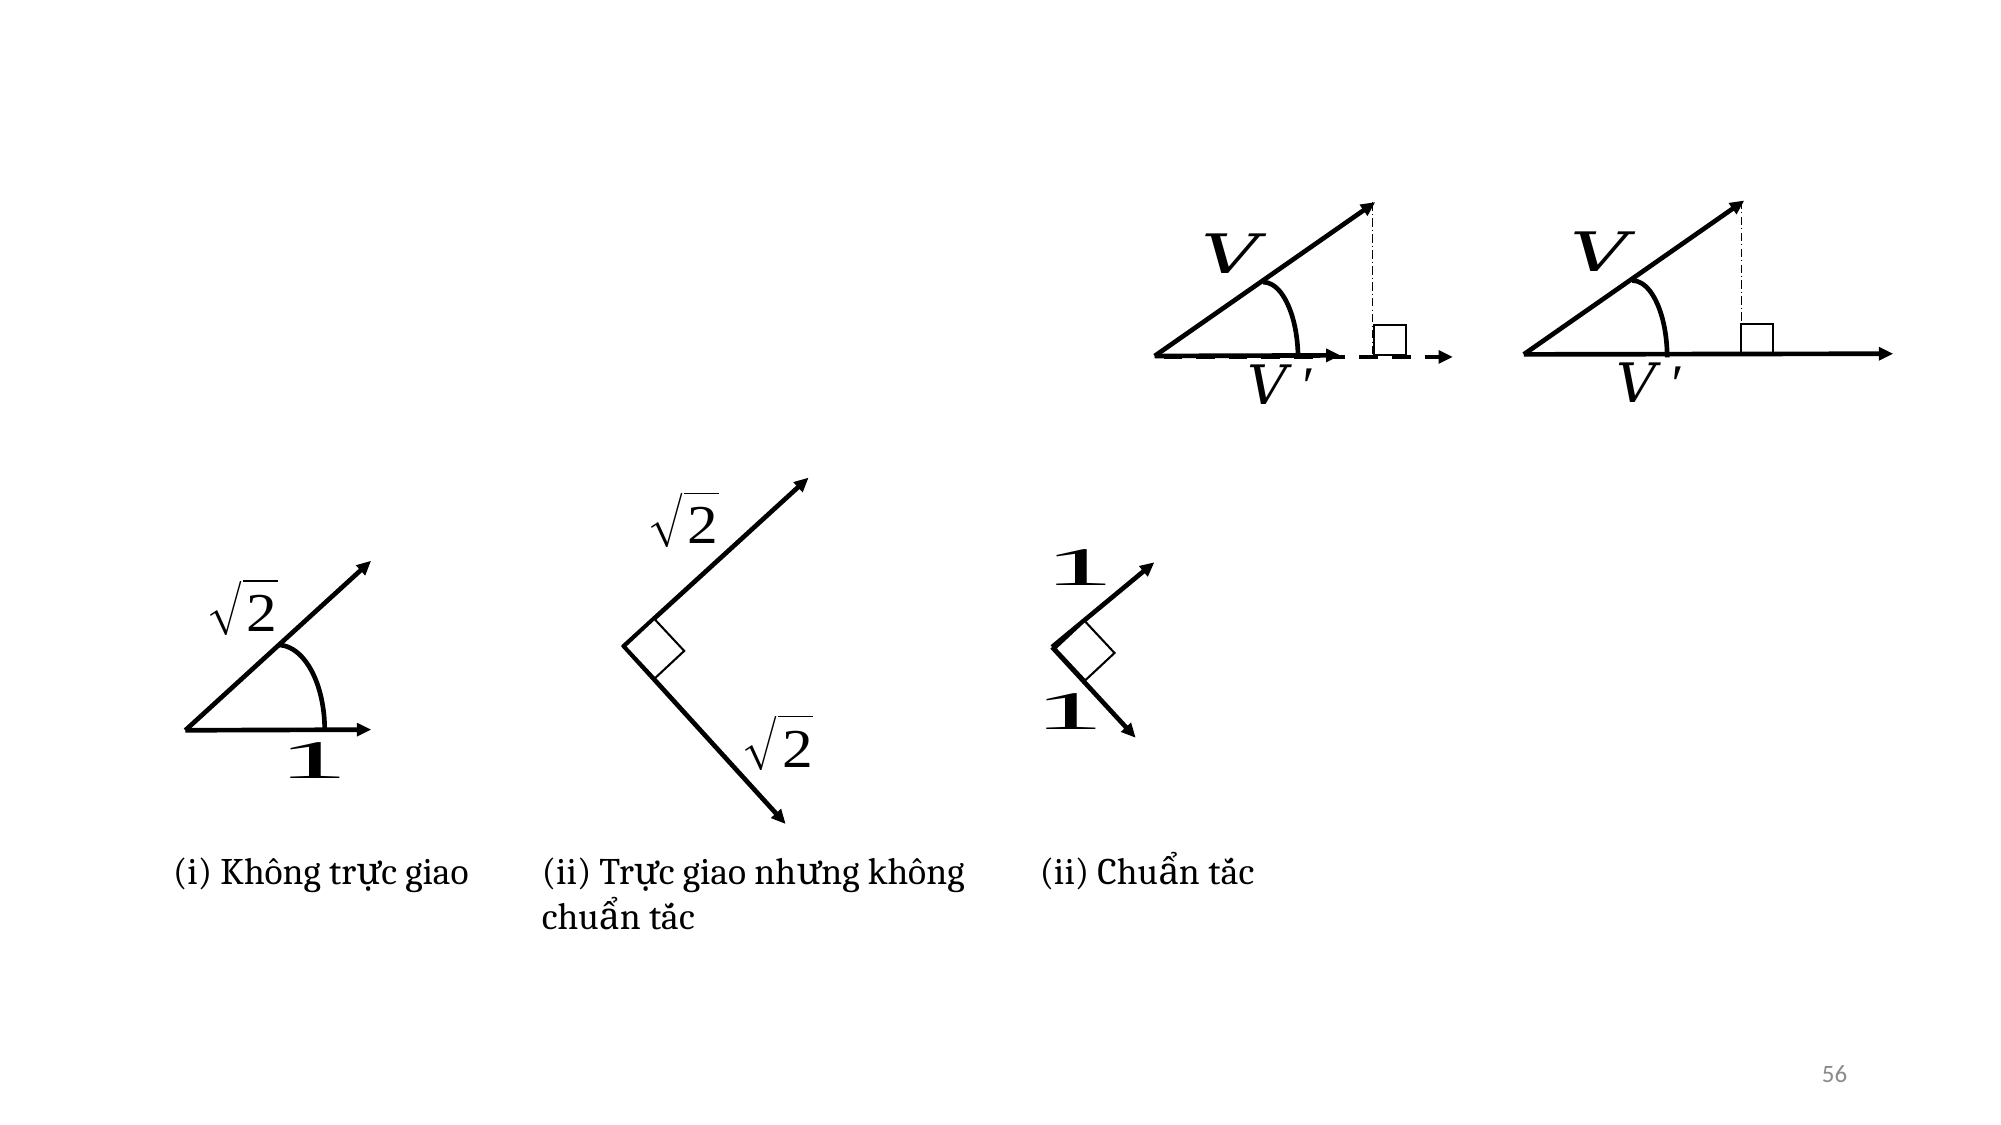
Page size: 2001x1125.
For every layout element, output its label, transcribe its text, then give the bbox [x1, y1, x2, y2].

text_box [1052, 562, 1155, 648]
text_box [1744, 323, 1774, 351]
slide_number 56 [1412, 1042, 1863, 1103]
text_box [1154, 202, 1372, 356]
text_box [1375, 324, 1407, 356]
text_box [1523, 200, 1741, 353]
text_box (ii) Trực giao nhưng không chuẩn tắc [527, 839, 990, 945]
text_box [622, 644, 786, 824]
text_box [622, 477, 809, 648]
text_box (ii) Chuẩn tắc [1024, 839, 1302, 900]
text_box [1052, 647, 1136, 738]
text_box (i) Không trực giao [158, 839, 527, 900]
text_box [185, 560, 371, 729]
